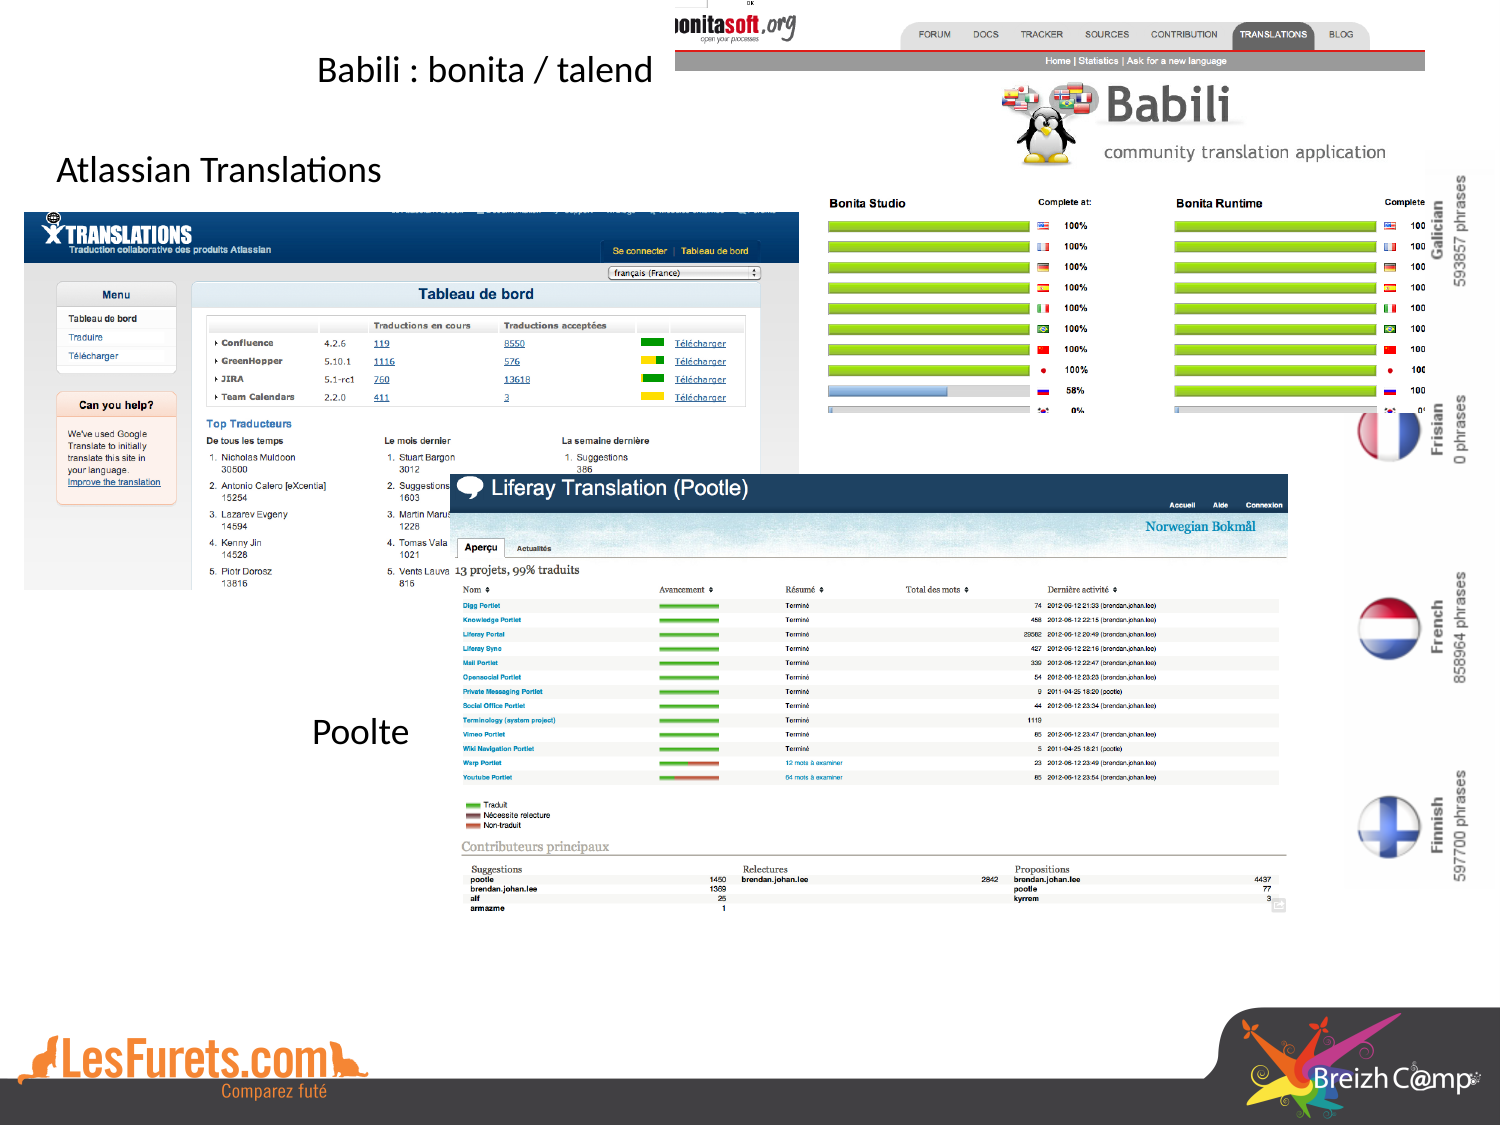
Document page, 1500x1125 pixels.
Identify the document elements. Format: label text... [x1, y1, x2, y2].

picture [0, 0, 1500, 1125]
text_box Atlassian Translations [41, 137, 398, 198]
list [674, 0, 1426, 413]
text_box Babili : bonita / talend [302, 37, 669, 98]
text_box Poolte [297, 699, 433, 760]
